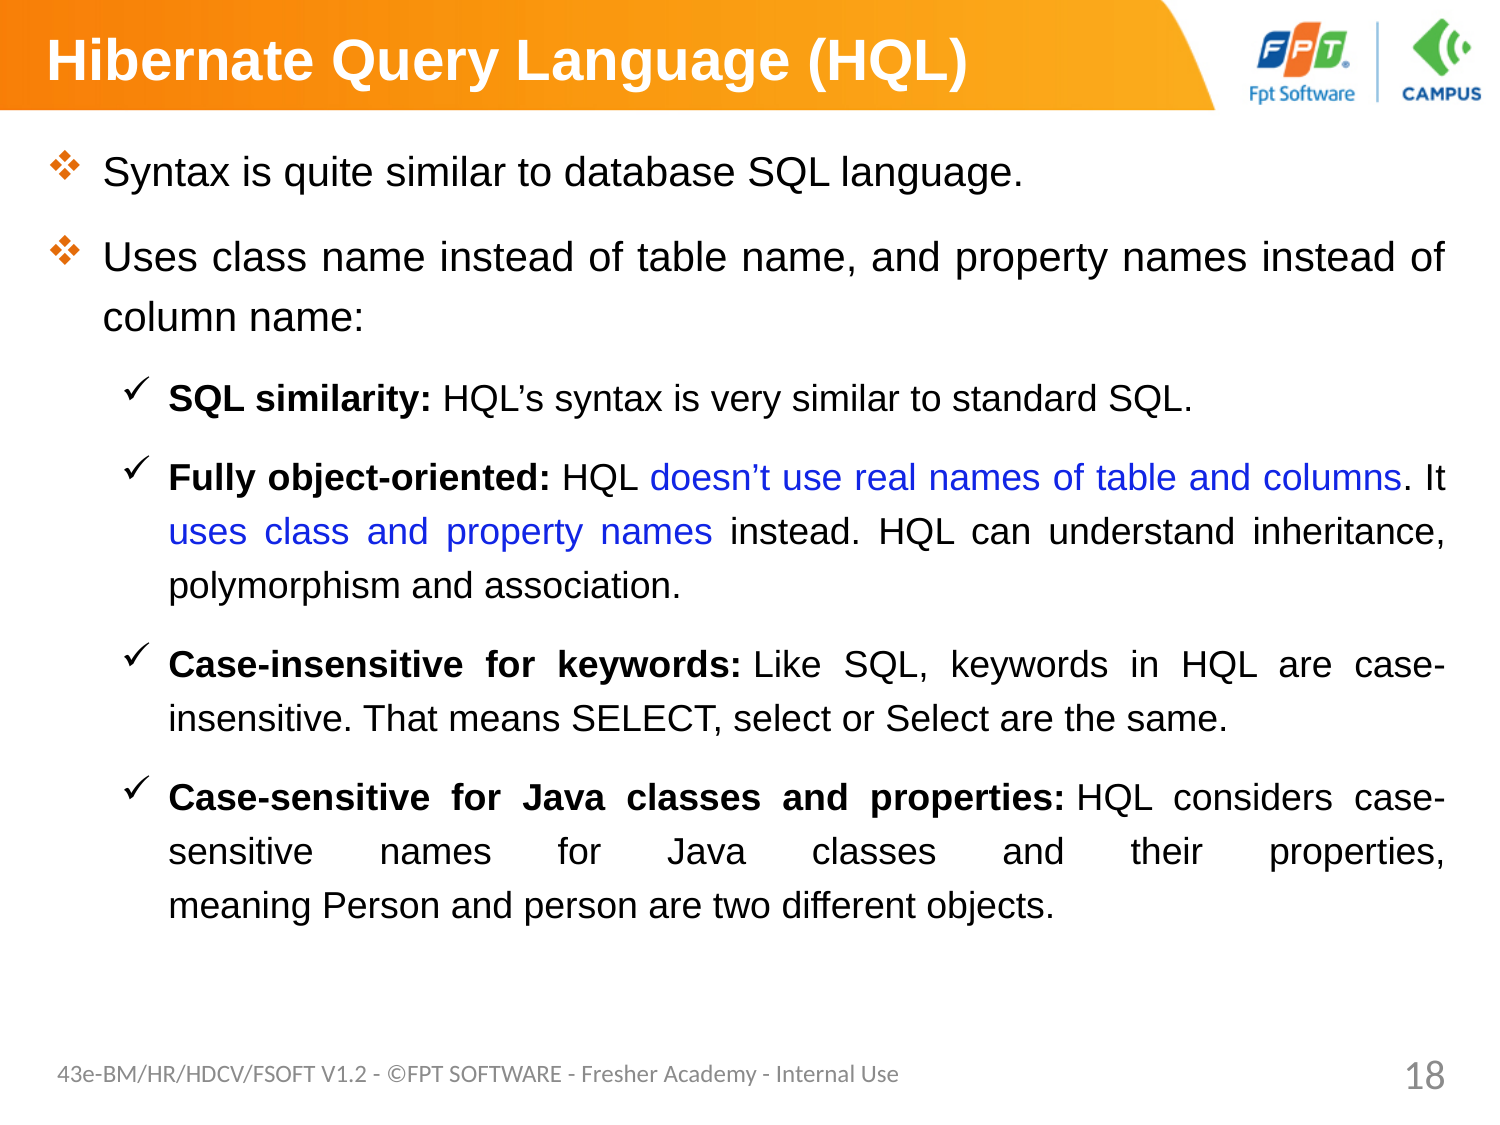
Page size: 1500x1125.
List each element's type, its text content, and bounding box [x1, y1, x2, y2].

title Hibernate Query Language (HQL) [31, 3, 1461, 111]
picture [0, 0, 1500, 1125]
slide_number 18 [1074, 1042, 1461, 1103]
footer 43e-BM/HR/HDCV/FSOFT V1.2 - ©FPT SOFTWARE - Fresher Academy - Internal Use [31, 1042, 927, 1103]
list Syntax is quite similar to database SQL language. Uses class name instead of table name, and property names instead of column name: SQL similarity: HQL’s syntax is very similar to standard SQL. Fully object-oriented: HQL doesn’t use real names of table and columns. It uses class and property names instead. HQL can understand inheritance, polymorphism and association. Case-insensitive for keywords: Like SQL, keywords in HQL are case-insensitive. That means SELECT, select or Select are the same. Case-sensitive for Java classes and properties: HQL considers case-sensitive names for Java classes and their properties, meaning Person and person are two different objects. [31, 127, 1461, 1020]
